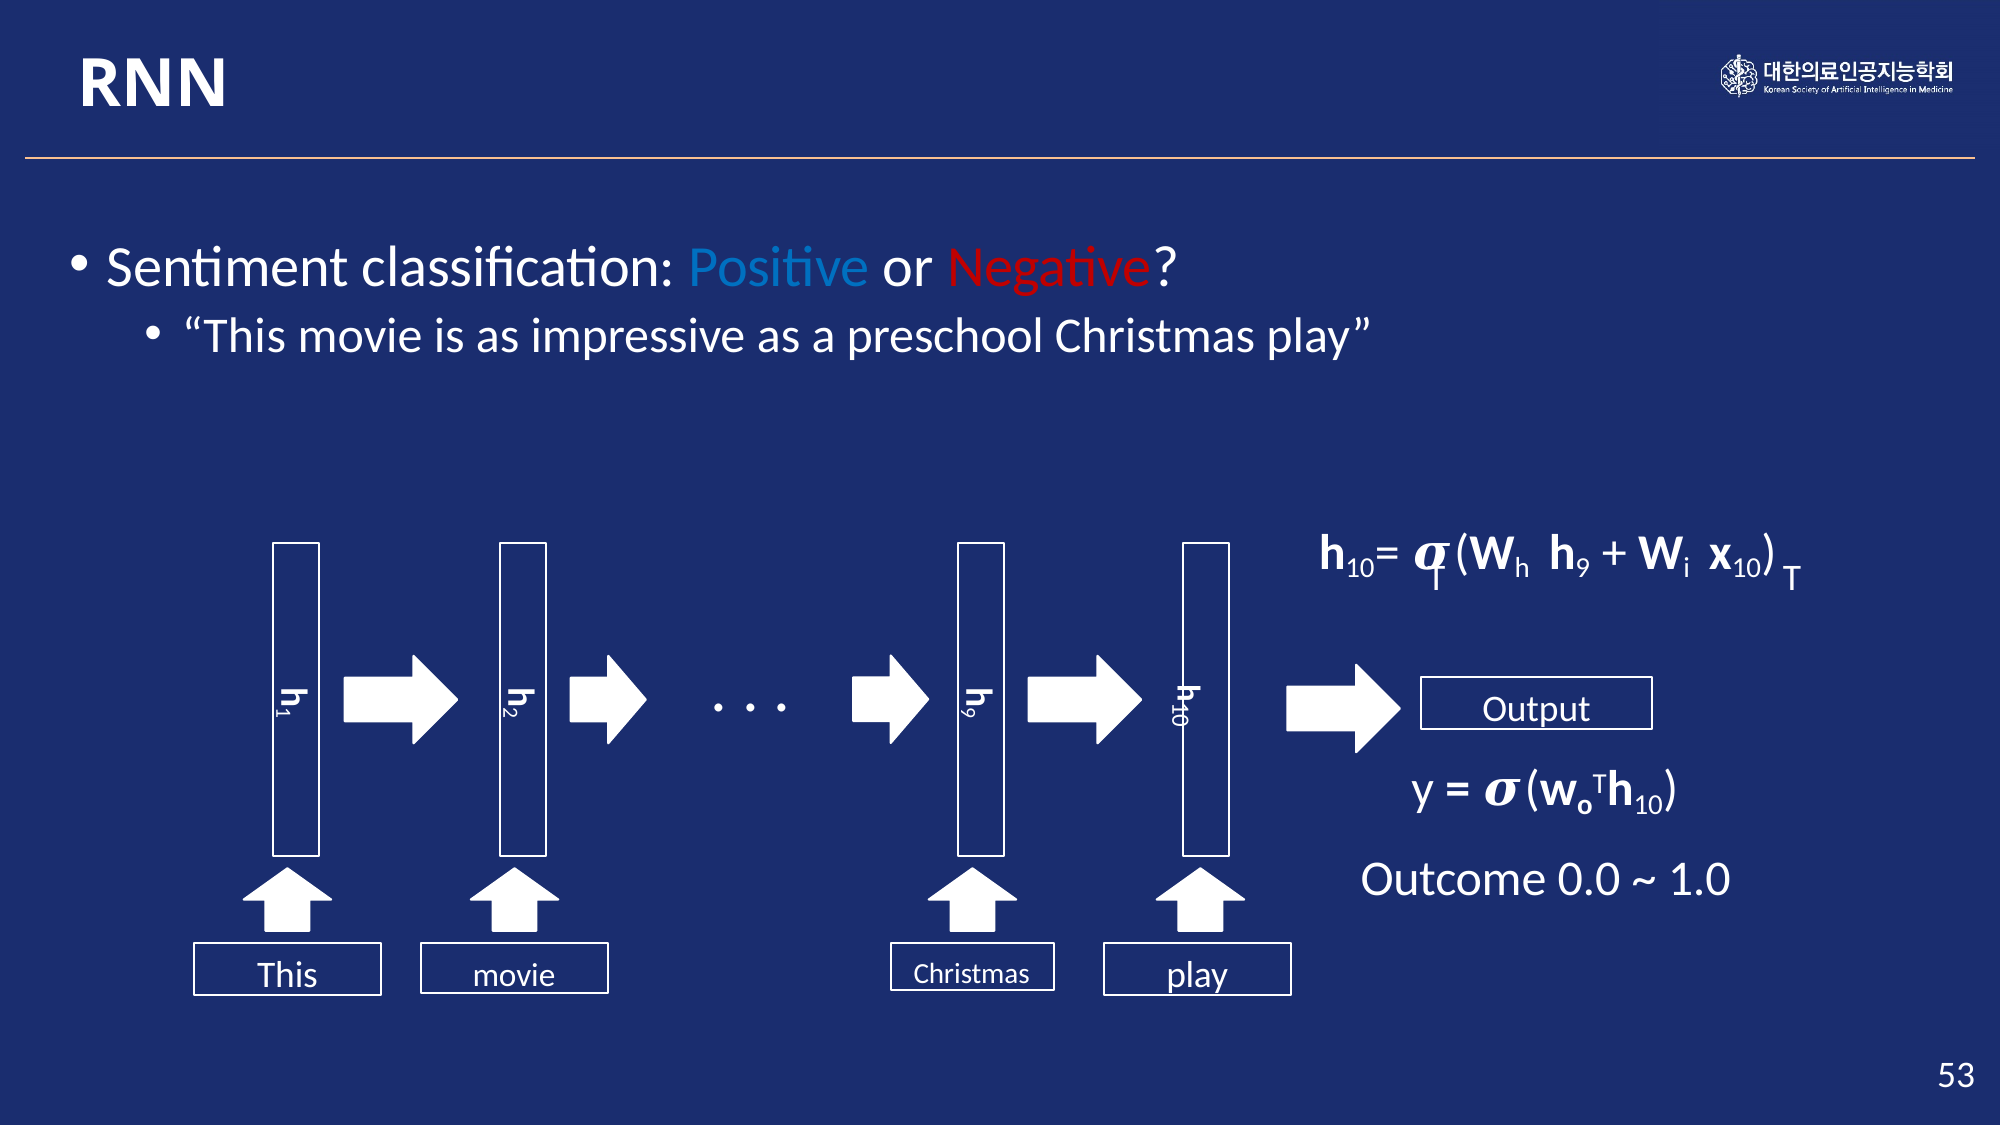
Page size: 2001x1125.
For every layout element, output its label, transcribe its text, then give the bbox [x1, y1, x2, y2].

text_box h2 [500, 543, 546, 856]
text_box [343, 654, 459, 745]
text_box Sentiment classification: Positive or Negative? “This movie is as impressive as a preschool Christmas play” [67, 219, 1380, 363]
slide_number 53 [1925, 1050, 1975, 1125]
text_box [569, 654, 648, 745]
text_box movie [420, 943, 609, 993]
text_box This [193, 943, 382, 995]
text_box h10 [1183, 543, 1229, 856]
text_box y = 𝝈(woTh10) Outcome 0.0 ~ 1.0 [1354, 726, 1739, 906]
text_box h9 [958, 543, 1004, 856]
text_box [1285, 663, 1401, 754]
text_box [851, 654, 930, 745]
picture [1659, 0, 2000, 150]
text_box . . . [661, 614, 840, 755]
text_box h1 [273, 543, 319, 856]
text_box T T [1216, 571, 1816, 606]
text_box play [1103, 943, 1292, 995]
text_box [242, 867, 333, 933]
text_box RNN [74, 37, 1438, 120]
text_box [927, 867, 1018, 933]
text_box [1155, 867, 1246, 933]
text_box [469, 867, 560, 933]
text_box h10= 𝝈(Wh h9 + Wi x10) [1312, 558, 1780, 571]
text_box Output [1421, 677, 1653, 726]
text_box Christmas [891, 943, 1054, 990]
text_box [1027, 654, 1143, 745]
